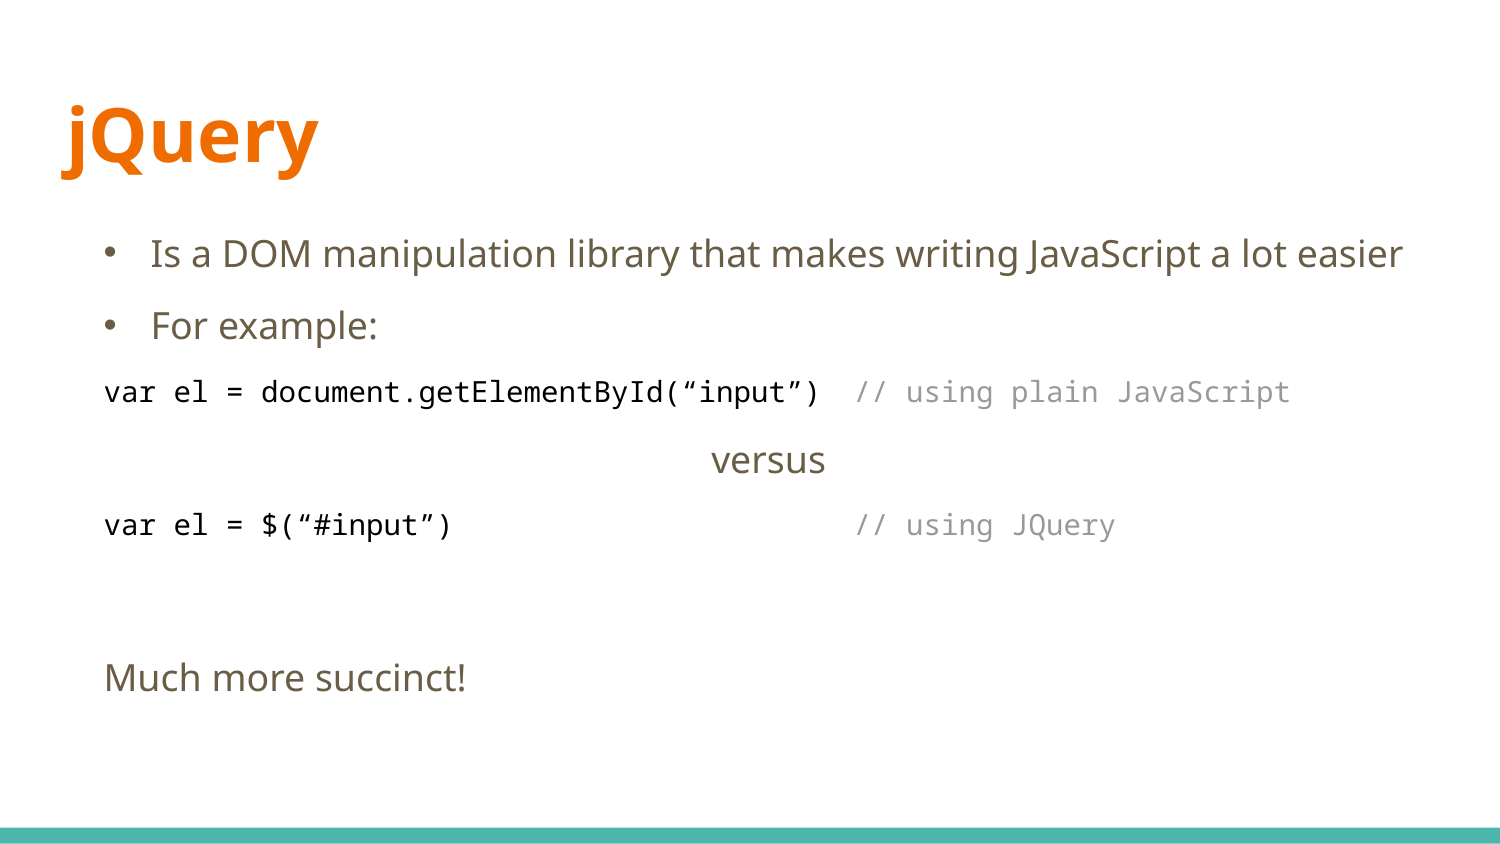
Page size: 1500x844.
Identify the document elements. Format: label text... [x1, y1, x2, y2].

title jQuery [51, 72, 1449, 189]
list Is a DOM manipulation library that makes writing JavaScript a lot easier For example: var el = document.getElementById(“input”) // using plain JavaScript versus var el = $(“#input”) // using JQuery Much more succinct! [51, 207, 1449, 750]
